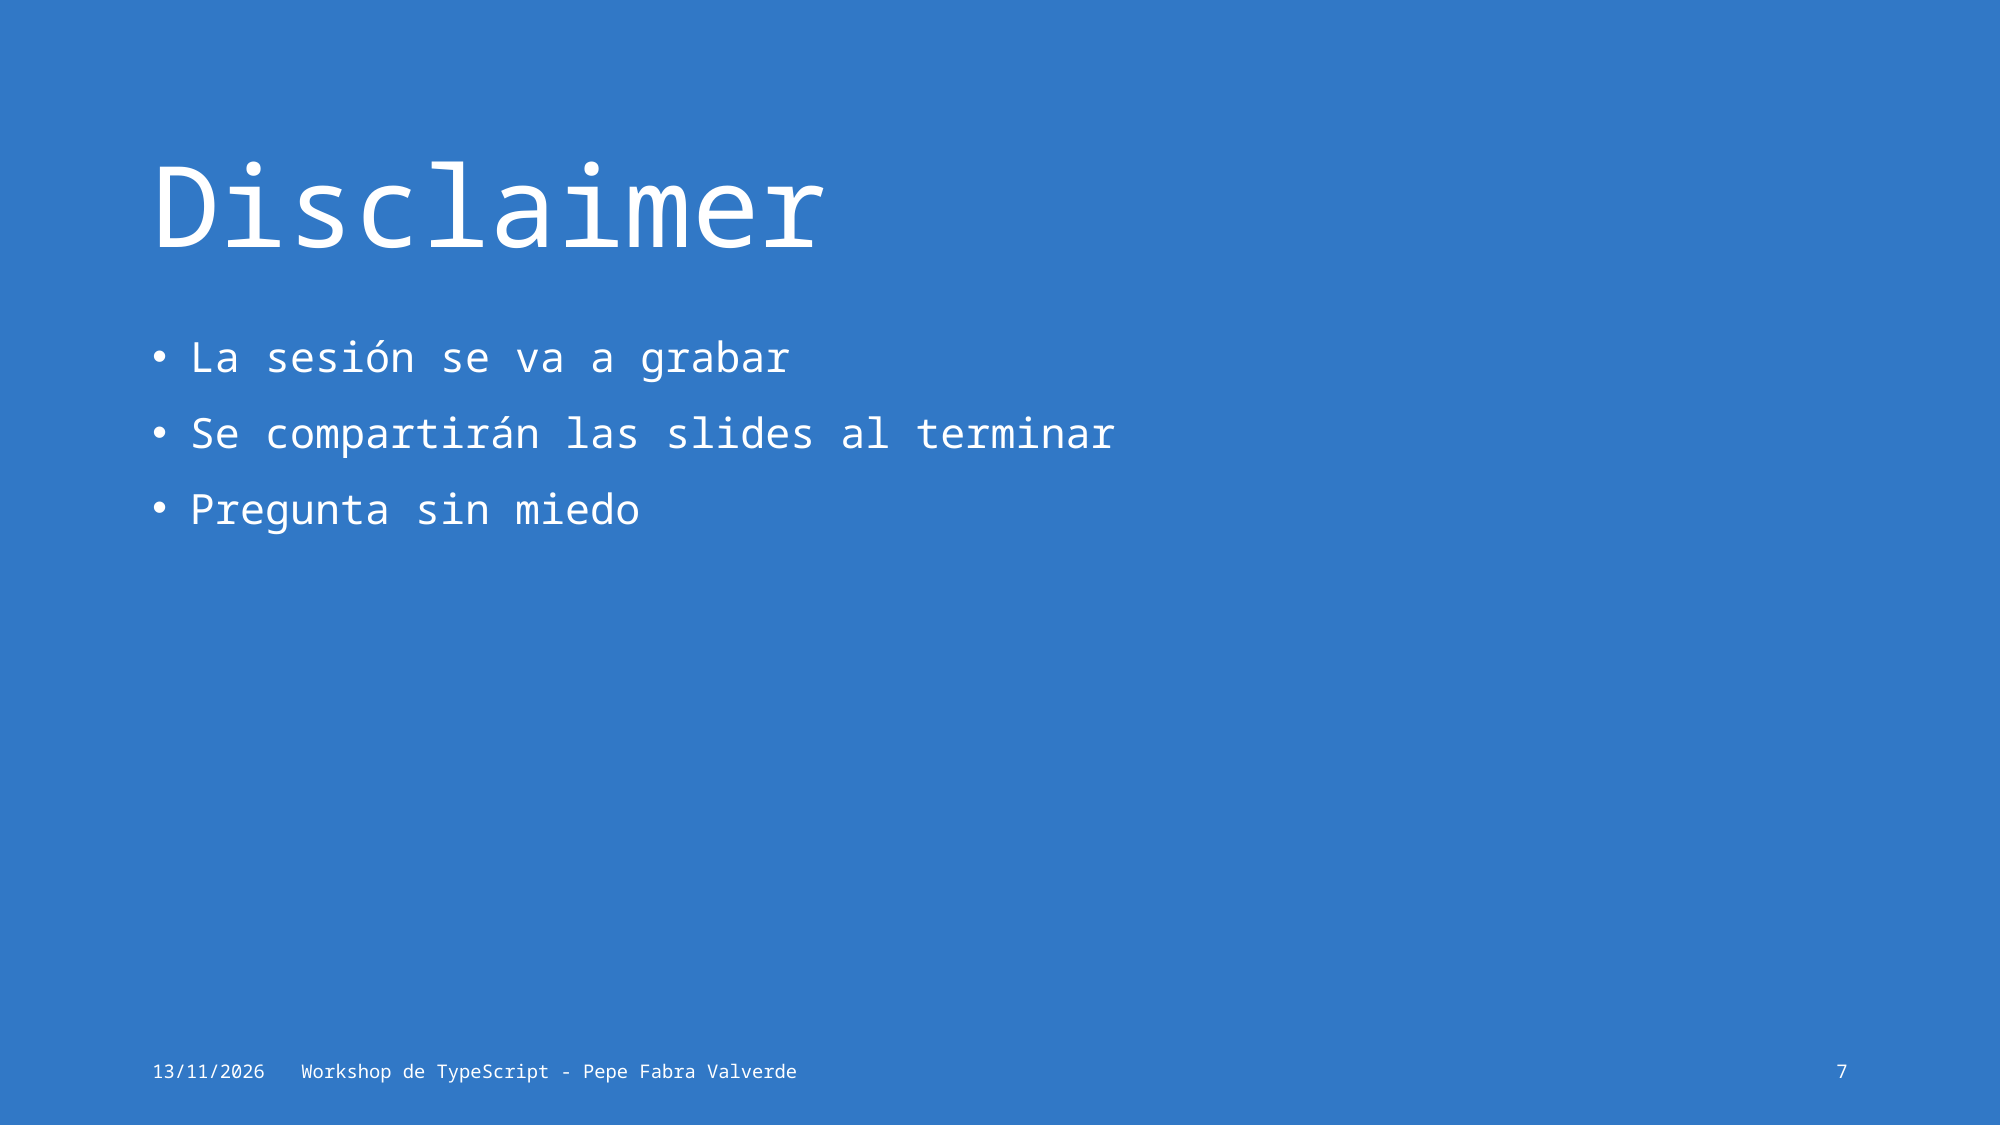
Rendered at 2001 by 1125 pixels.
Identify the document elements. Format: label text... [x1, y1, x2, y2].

slide_number 7 [1412, 1042, 1863, 1103]
list La sesión se va a grabar Se compartirán las slides al terminar Pregunta sin miedo [137, 318, 1863, 1014]
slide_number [137, 1042, 281, 1103]
title Disclaimer [137, 59, 1863, 278]
footer Workshop de TypeScript - Pepe Fabra Valverde [286, 1042, 962, 1103]
